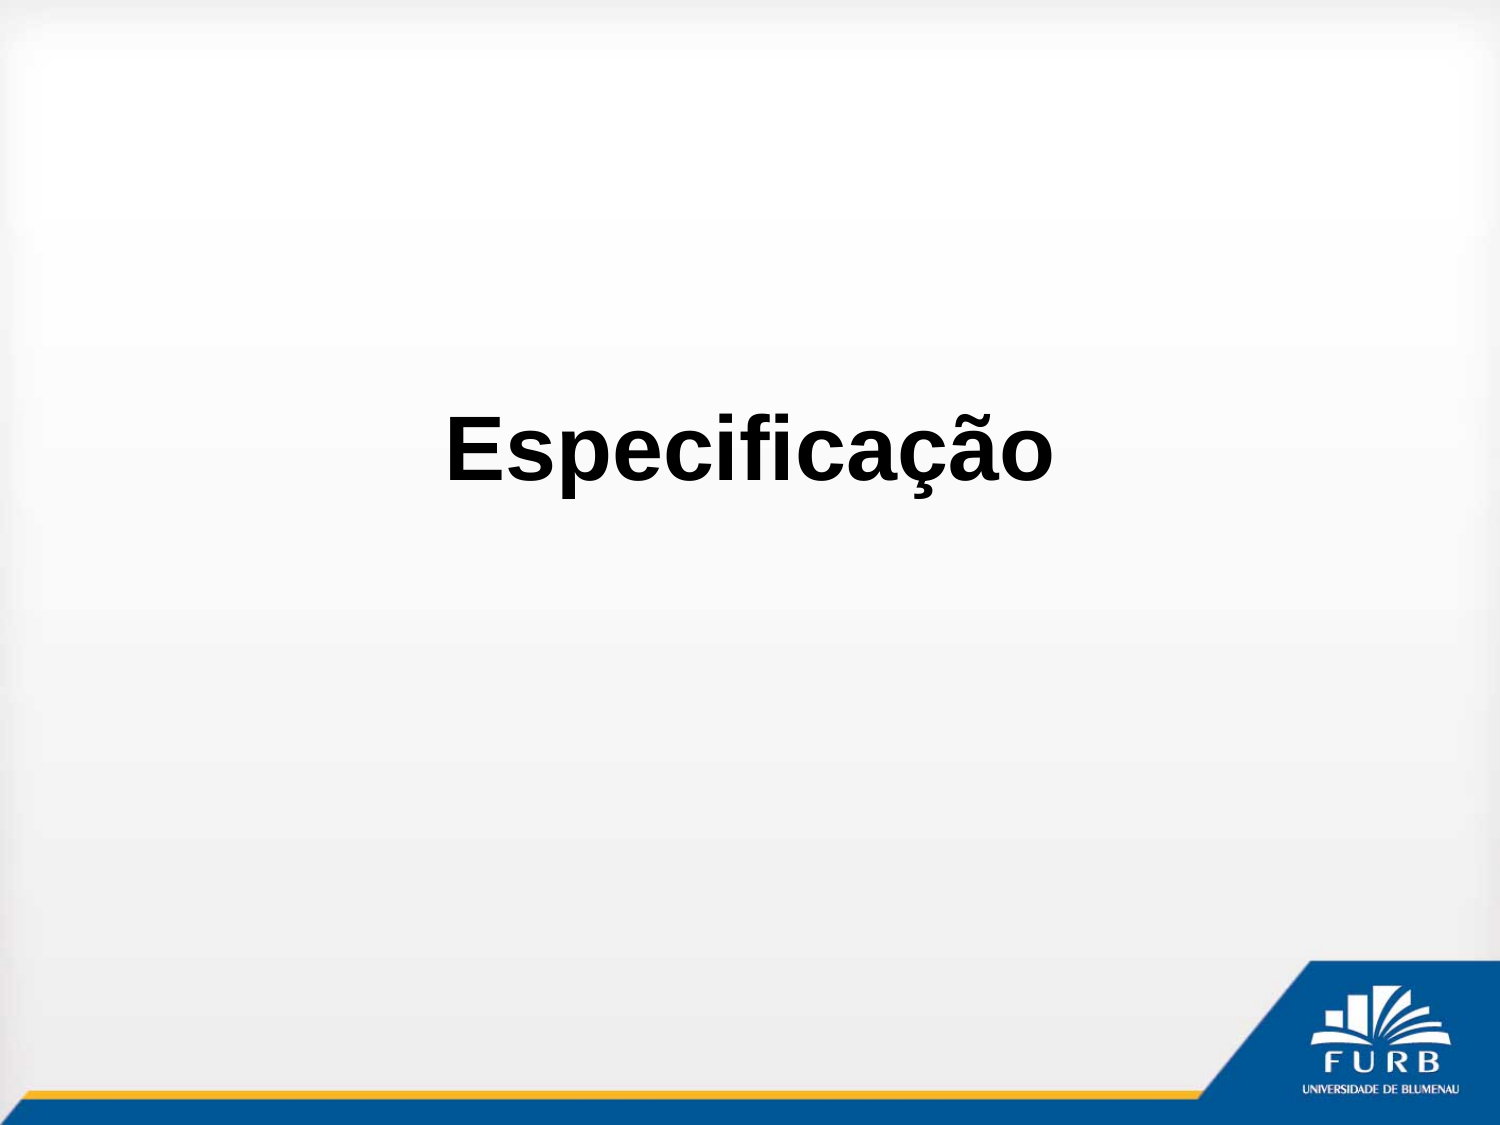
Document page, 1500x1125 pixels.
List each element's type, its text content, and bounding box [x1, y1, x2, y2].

title Especificação [74, 349, 1426, 538]
picture [0, 0, 1500, 1125]
